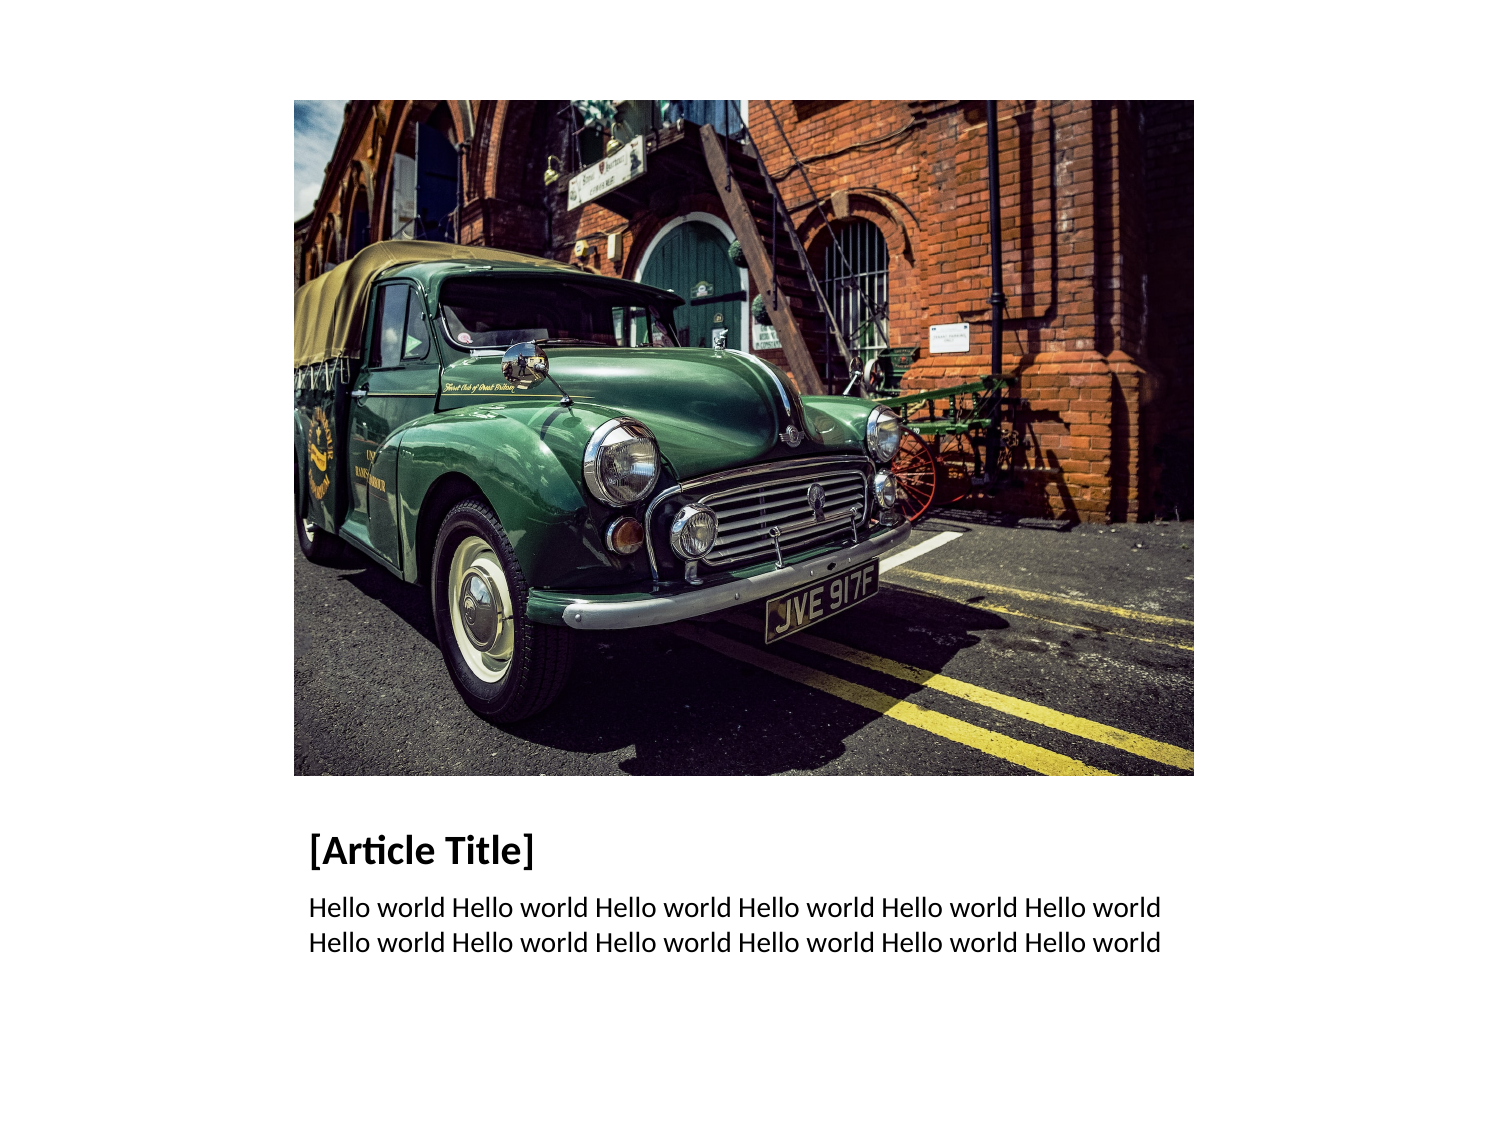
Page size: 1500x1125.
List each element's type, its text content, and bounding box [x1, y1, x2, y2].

picture [293, 100, 1195, 776]
title [Article Title] [294, 787, 1194, 880]
list Hello world Hello world Hello world Hello world Hello world Hello world Hello world Hello world Hello world Hello world Hello world Hello world [294, 880, 1194, 1013]
